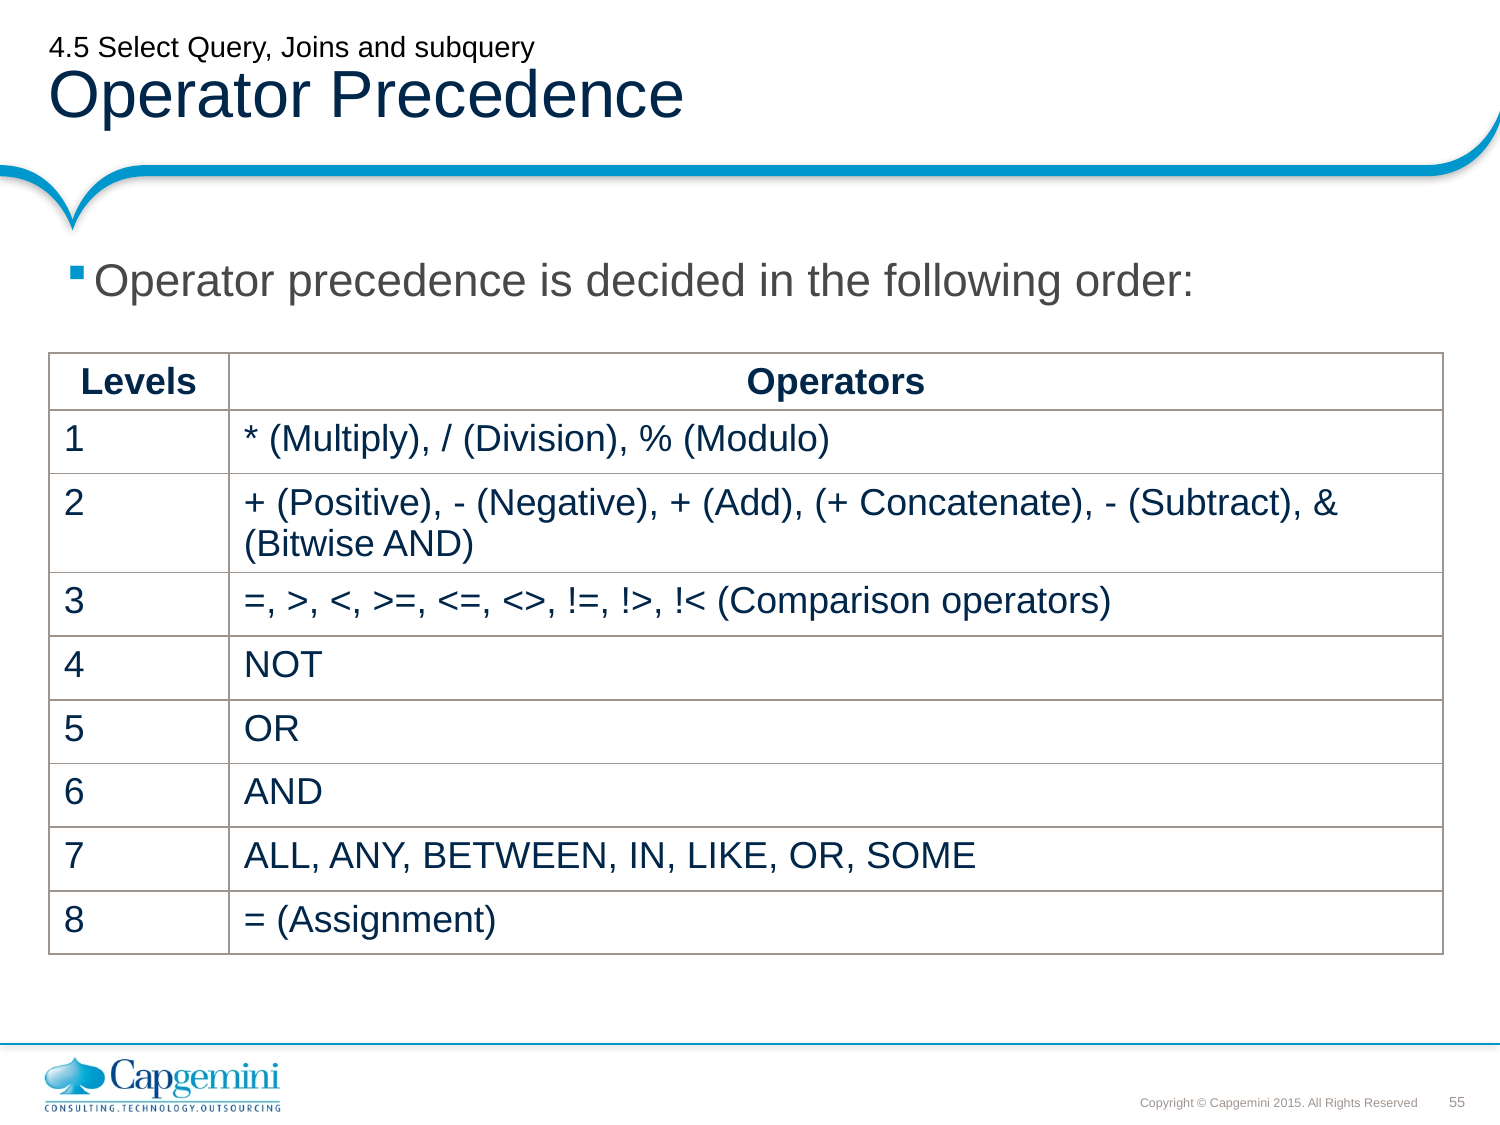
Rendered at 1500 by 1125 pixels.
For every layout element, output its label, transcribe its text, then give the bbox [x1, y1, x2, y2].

picture [44, 1056, 281, 1113]
table_cell AND [230, 764, 1442, 826]
table_cell * (Multiply), / (Division), % (Modulo) [230, 411, 1442, 473]
table_cell 8 [50, 892, 228, 953]
table_cell =, >, <, >=, <=, <>, !=, !>, !< (Comparison operators) [230, 573, 1442, 635]
table_cell = (Assignment) [230, 892, 1442, 953]
table_cell + (Positive), - (Negative), + (Add), (+ Concatenate), - (Subtract), & (Bitwise AND) [230, 474, 1442, 572]
title 4.5 Select Query, Joins and subquery Operator Precedence [0, 0, 1500, 165]
table_cell 1 [50, 411, 228, 473]
table_cell 6 [50, 764, 228, 826]
table_cell 7 [50, 828, 228, 890]
table_cell NOT [230, 637, 1442, 699]
table_cell 3 [50, 573, 228, 635]
table_cell OR [230, 701, 1442, 763]
table_header Operators [230, 354, 1442, 409]
table_cell 2 [50, 474, 228, 572]
table_cell ALL, ANY, BETWEEN, IN, LIKE, OR, SOME [230, 828, 1442, 890]
table_header Levels [50, 354, 228, 409]
table_cell 4 [50, 637, 228, 699]
list Operator precedence is decided in the following order: [48, 245, 1500, 1007]
table_cell 5 [50, 701, 228, 763]
